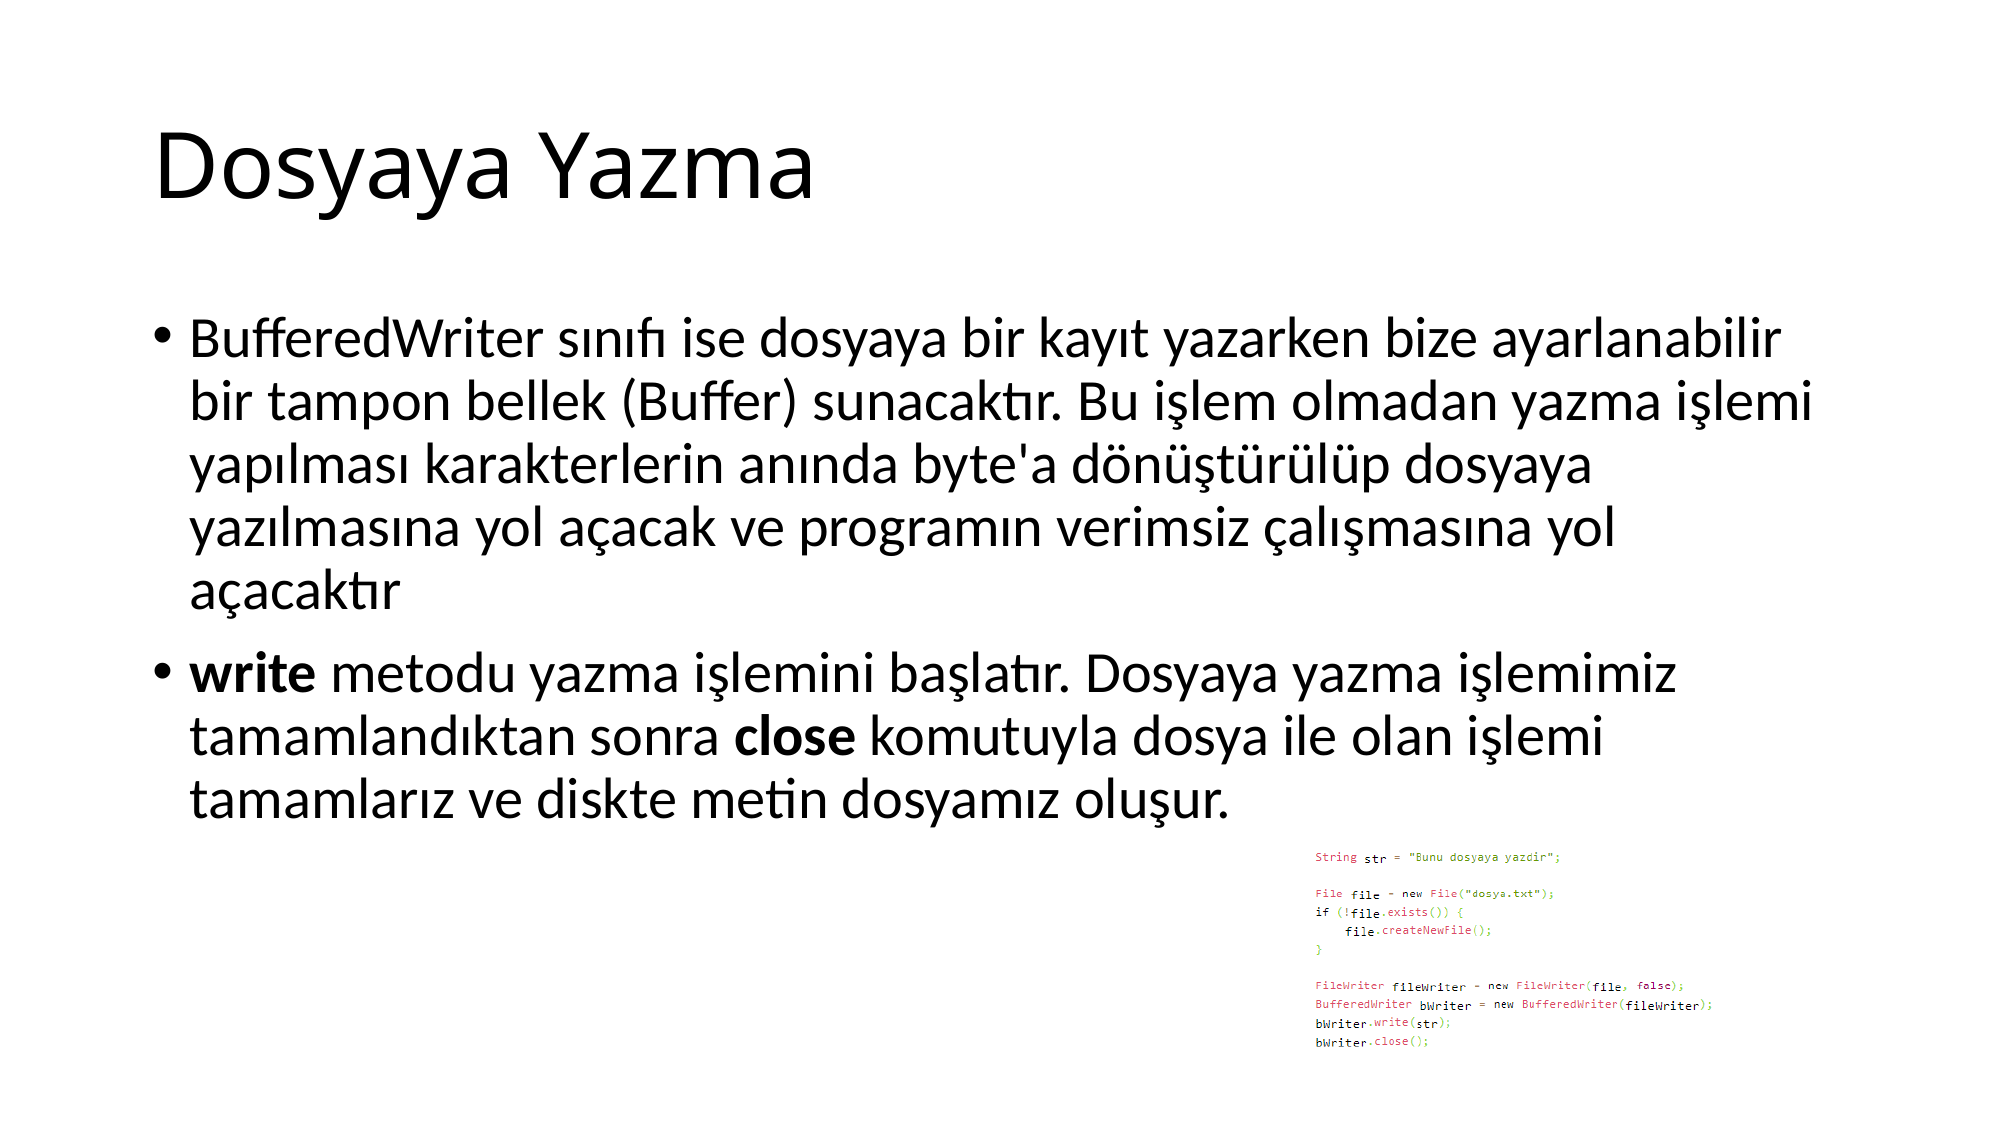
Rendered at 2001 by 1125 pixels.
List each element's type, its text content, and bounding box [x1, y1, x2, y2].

title Dosyaya Yazma [137, 59, 1863, 278]
list BufferedWriter sınıfı ise dosyaya bir kayıt yazarken bize ayarlanabilir bir tampon bellek (Buffer) sunacaktır. Bu işlem olmadan yazma işlemi yapılması karakterlerin anında byte'a dönüştürülüp dosyaya yazılmasına yol açacak ve programın verimsiz çalışmasına yol açacaktır write metodu yazma işlemini başlatır. Dosyaya yazma işlemimiz tamamlandıktan sonra close komutuyla dosya ile olan işlemi tamamlarız ve diskte metin dosyamız oluşur. [137, 299, 1863, 1014]
picture [1252, 803, 1810, 1077]
